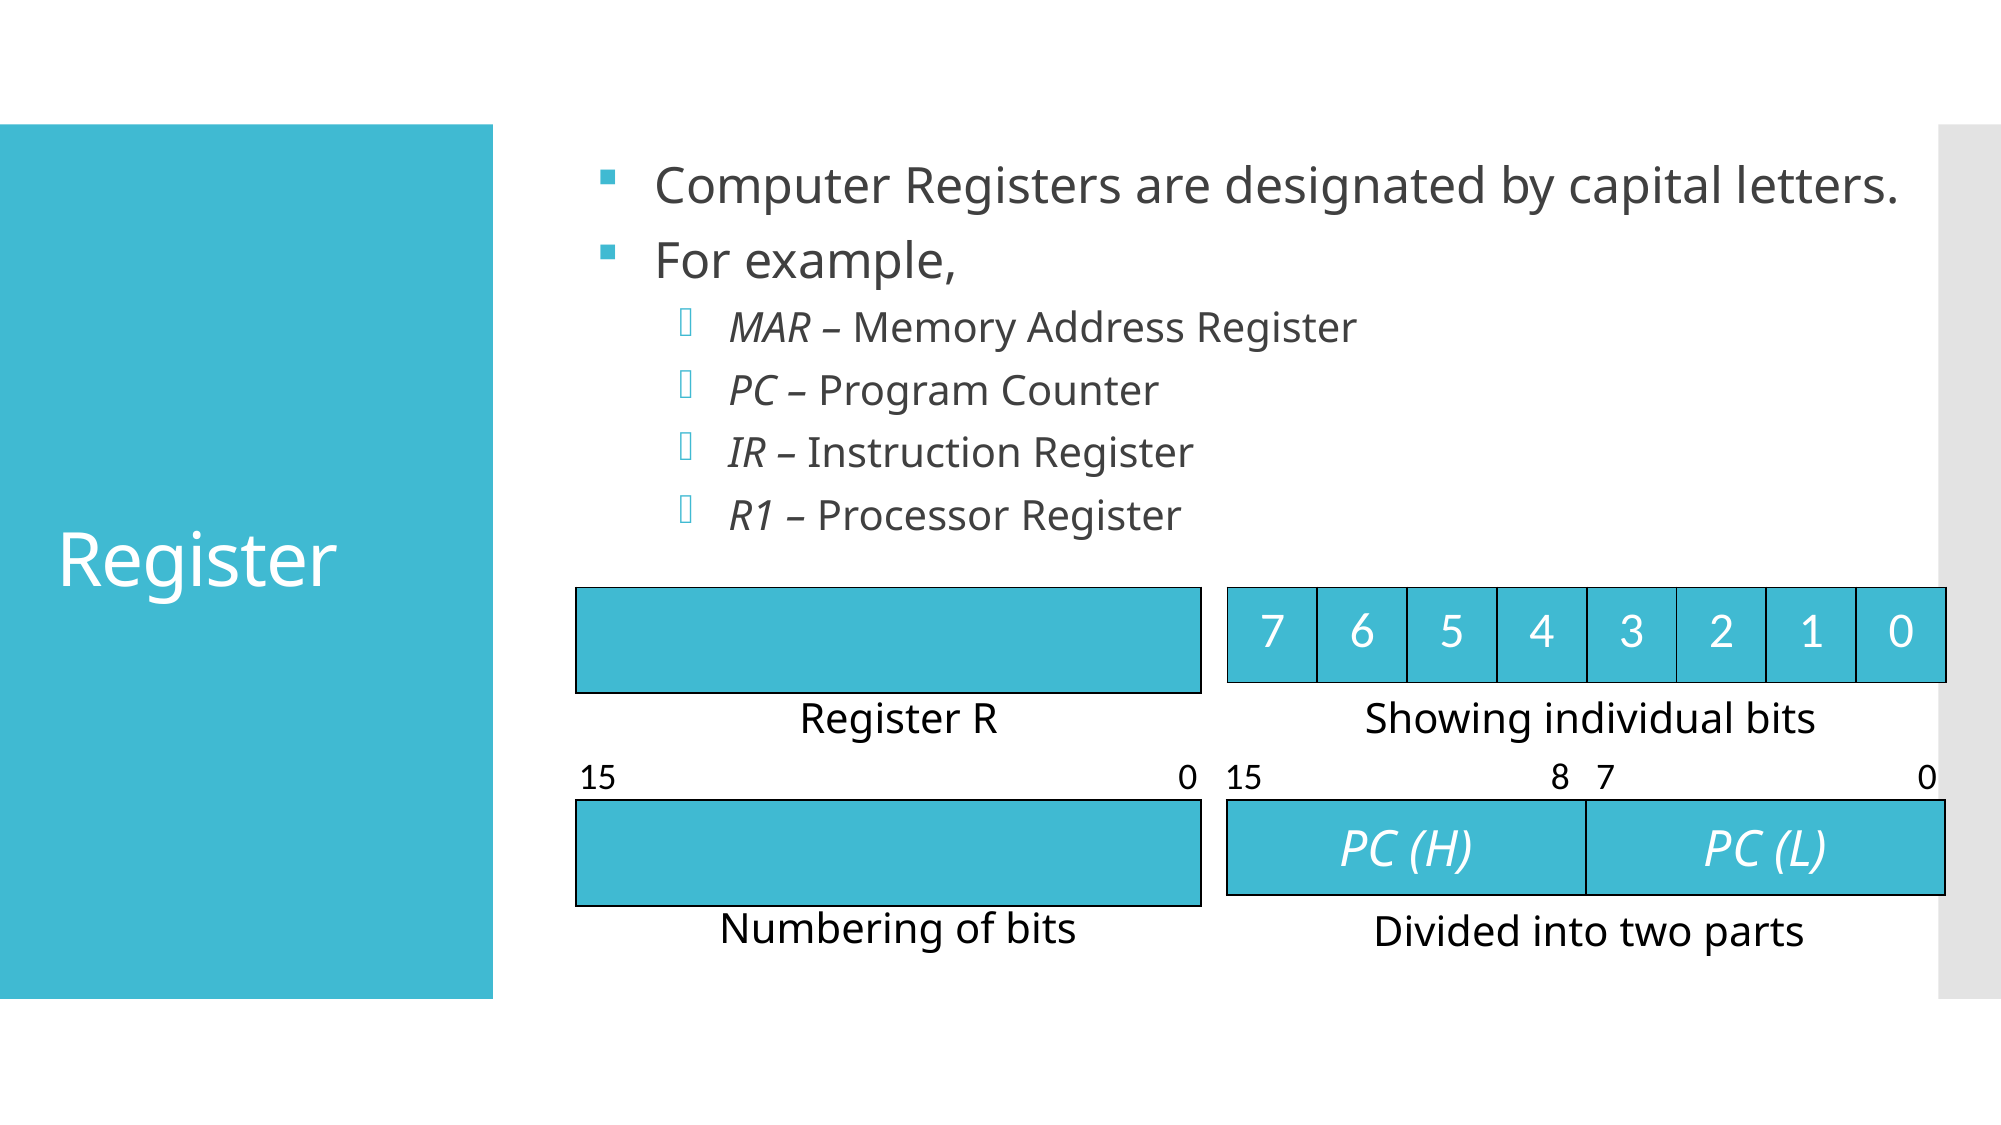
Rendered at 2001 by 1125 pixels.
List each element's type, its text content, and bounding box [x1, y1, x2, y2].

table_header 2 [1677, 588, 1765, 682]
table_header 4 [1498, 588, 1586, 682]
table_header 7 [1228, 588, 1316, 682]
table_header PC (L) [1587, 801, 1944, 894]
text_box 15 [563, 744, 632, 805]
text_box 15 [1209, 744, 1278, 805]
table_header 1 [1767, 588, 1855, 682]
text_box Divided into two parts [1358, 897, 1820, 962]
text_box Showing individual bits [1350, 684, 1832, 750]
text_box Register R [784, 684, 1013, 750]
table_header 3 [1588, 588, 1676, 682]
table_header 6 [1318, 588, 1406, 682]
table_header 5 [1408, 588, 1496, 682]
title Register [41, 184, 454, 940]
table_header PC (H) [1228, 801, 1585, 894]
list Computer Registers are designated by capital letters. For example, MAR – Memory Address Register PC – Program Counter IR – Instruction Register R1 – Processor Register [581, 131, 1921, 538]
text_box 0 [1903, 744, 1952, 805]
text_box 7 [1585, 750, 1631, 805]
text_box 8 [1536, 750, 1585, 805]
table_header 0 [1857, 588, 1945, 682]
text_box 0 [1163, 744, 1209, 805]
text_box Numbering of bits [704, 894, 1092, 960]
